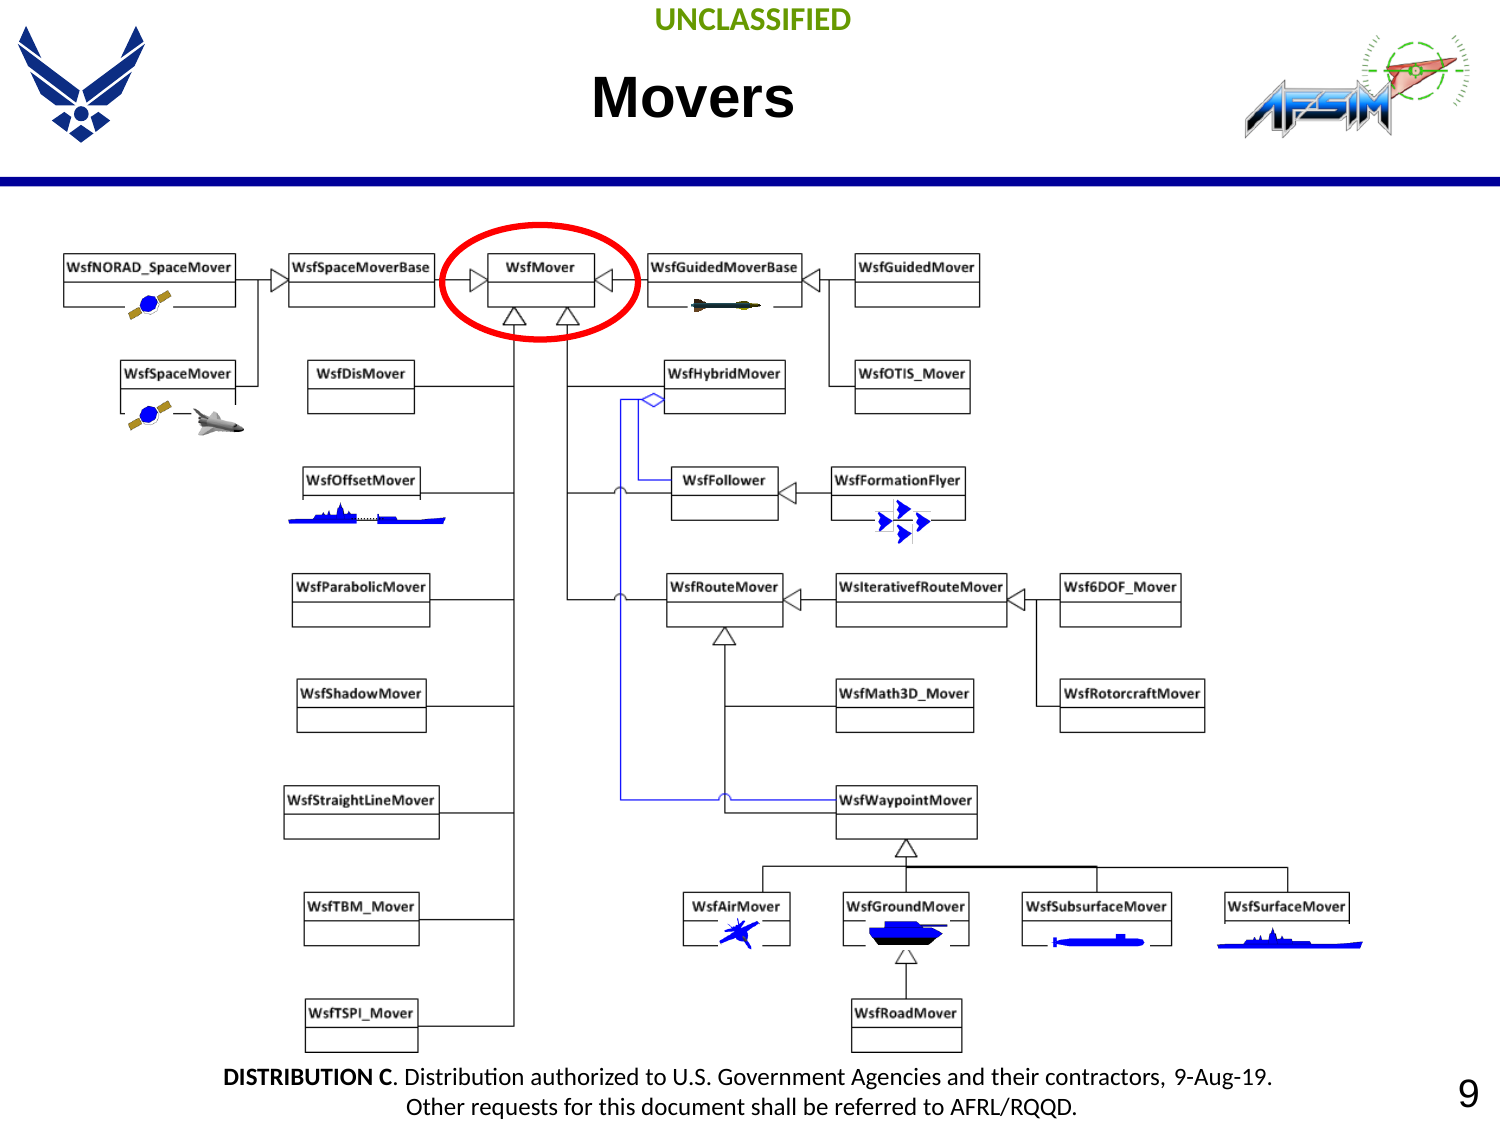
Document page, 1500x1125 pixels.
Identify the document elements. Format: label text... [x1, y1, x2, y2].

title Movers [150, 0, 1238, 189]
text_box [124, 397, 248, 438]
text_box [283, 499, 451, 534]
picture [62, 251, 1368, 1053]
text_box [459, 224, 621, 250]
picture [1238, 22, 1483, 147]
